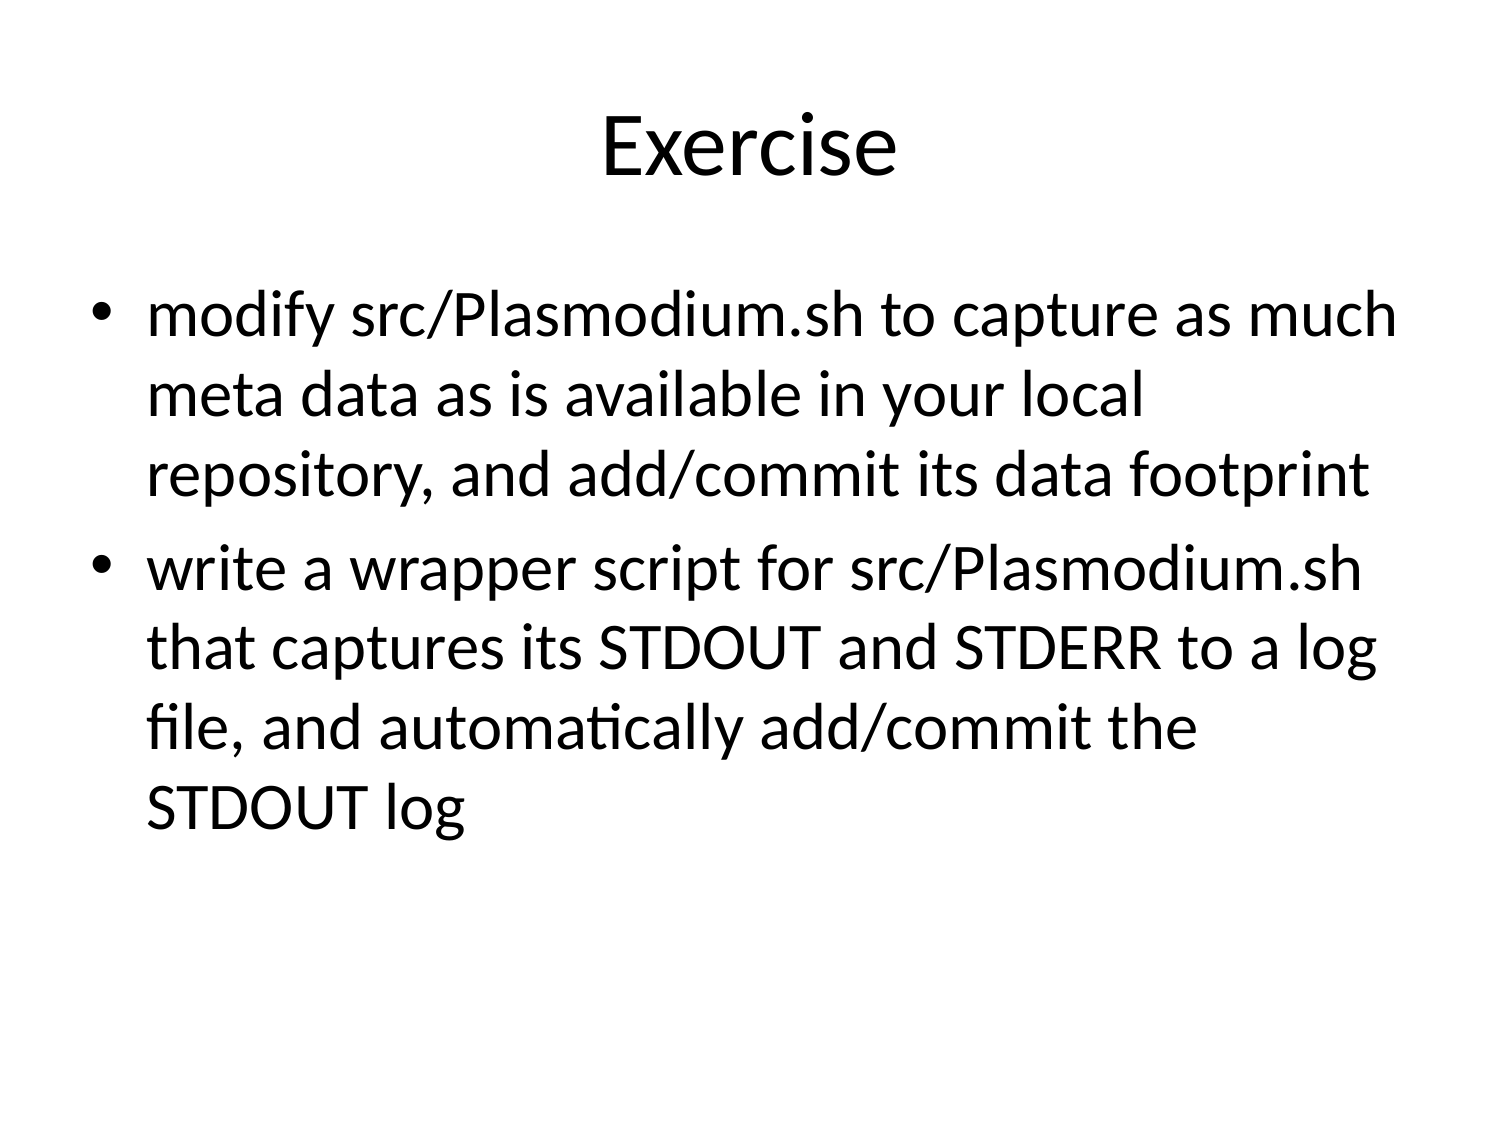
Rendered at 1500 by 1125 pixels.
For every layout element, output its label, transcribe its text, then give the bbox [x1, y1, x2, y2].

title Exercise [75, 45, 1425, 233]
list modify src/Plasmodium.sh to capture as much meta data as is available in your local repository, and add/commit its data footprint write a wrapper script for src/Plasmodium.sh that captures its STDOUT and STDERR to a log file, and automatically add/commit the STDOUT log [75, 262, 1425, 1005]
